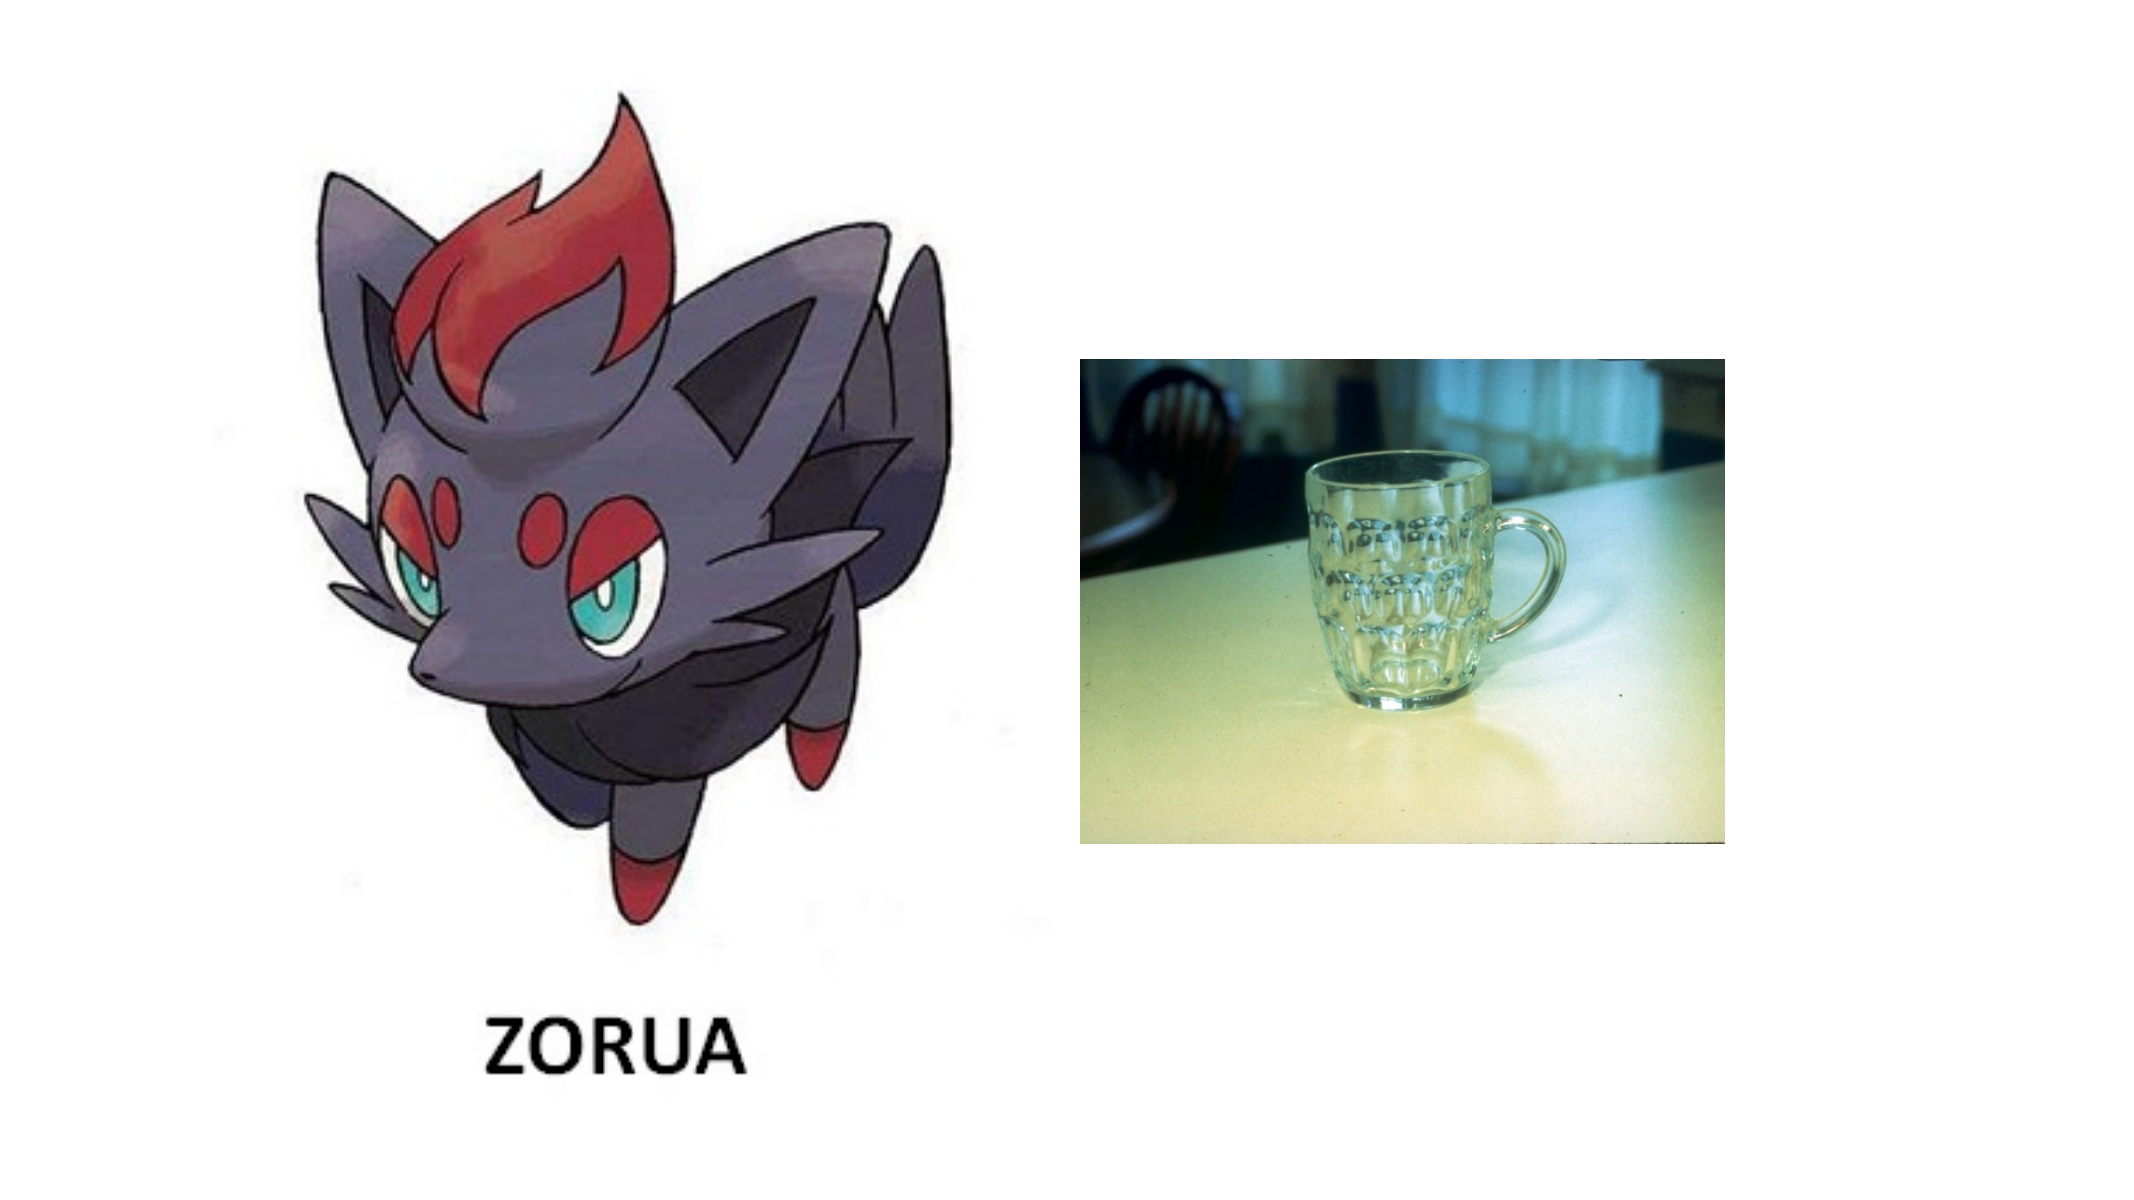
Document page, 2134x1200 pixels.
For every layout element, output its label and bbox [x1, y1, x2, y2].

picture [1079, 359, 1725, 844]
picture [209, 44, 1050, 1170]
